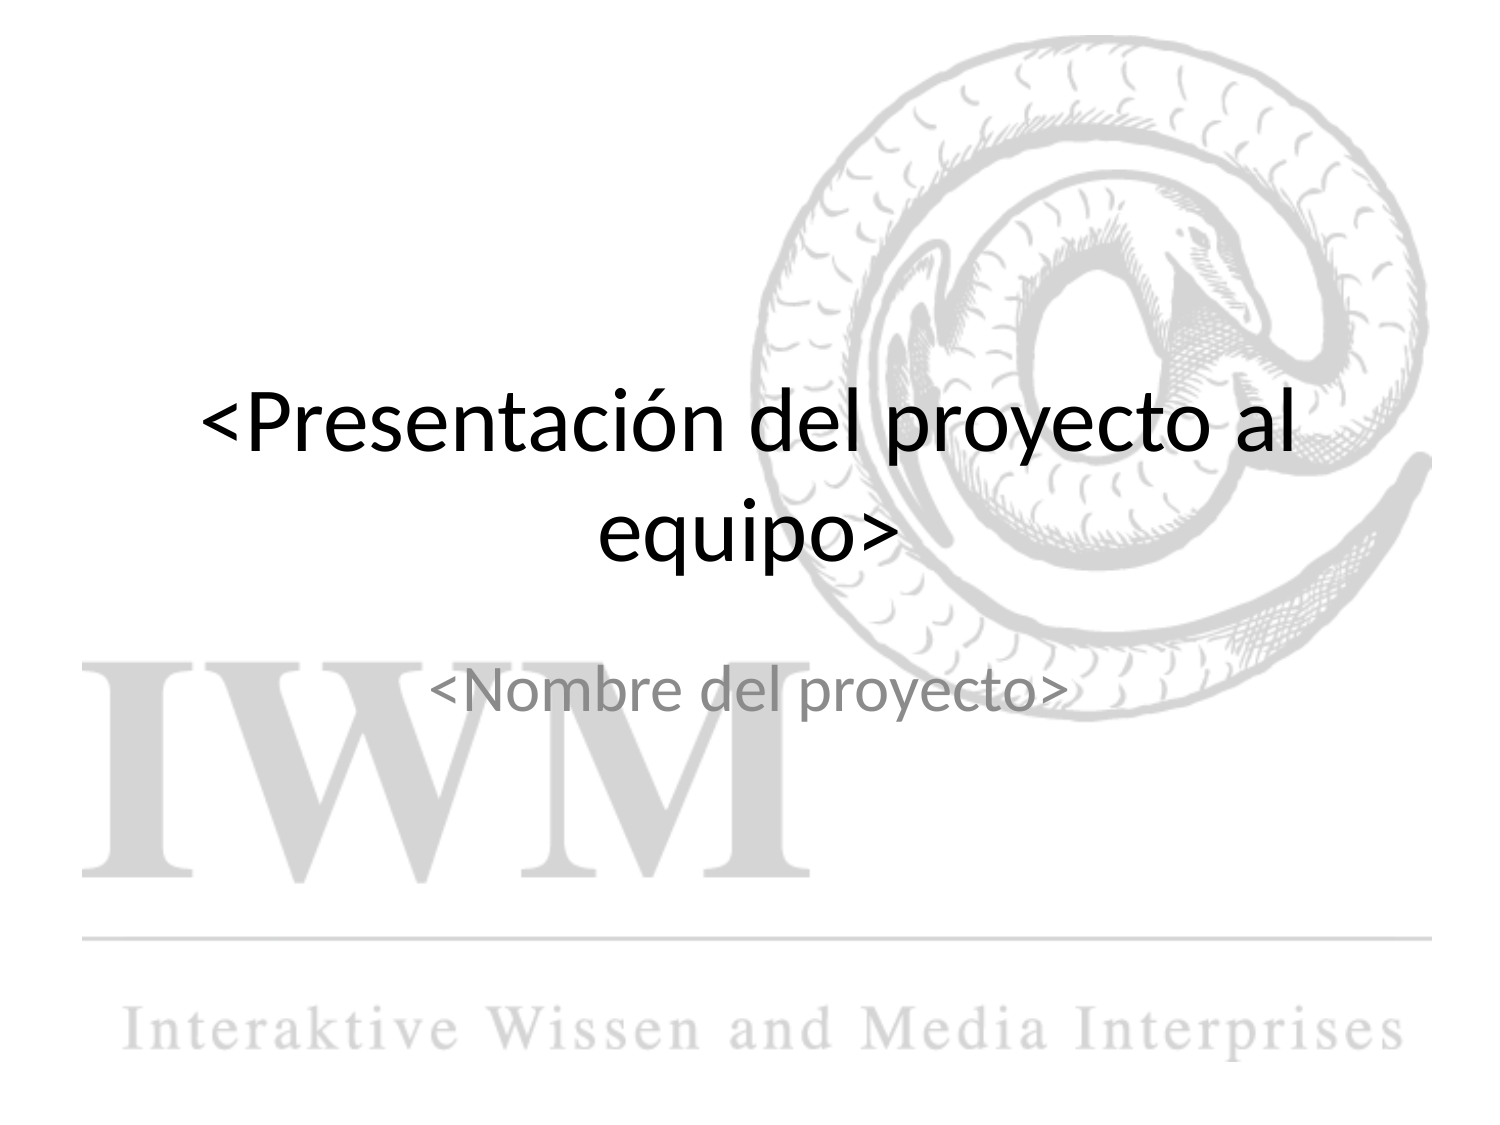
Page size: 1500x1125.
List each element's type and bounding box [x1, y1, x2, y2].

picture [81, 34, 1432, 1062]
